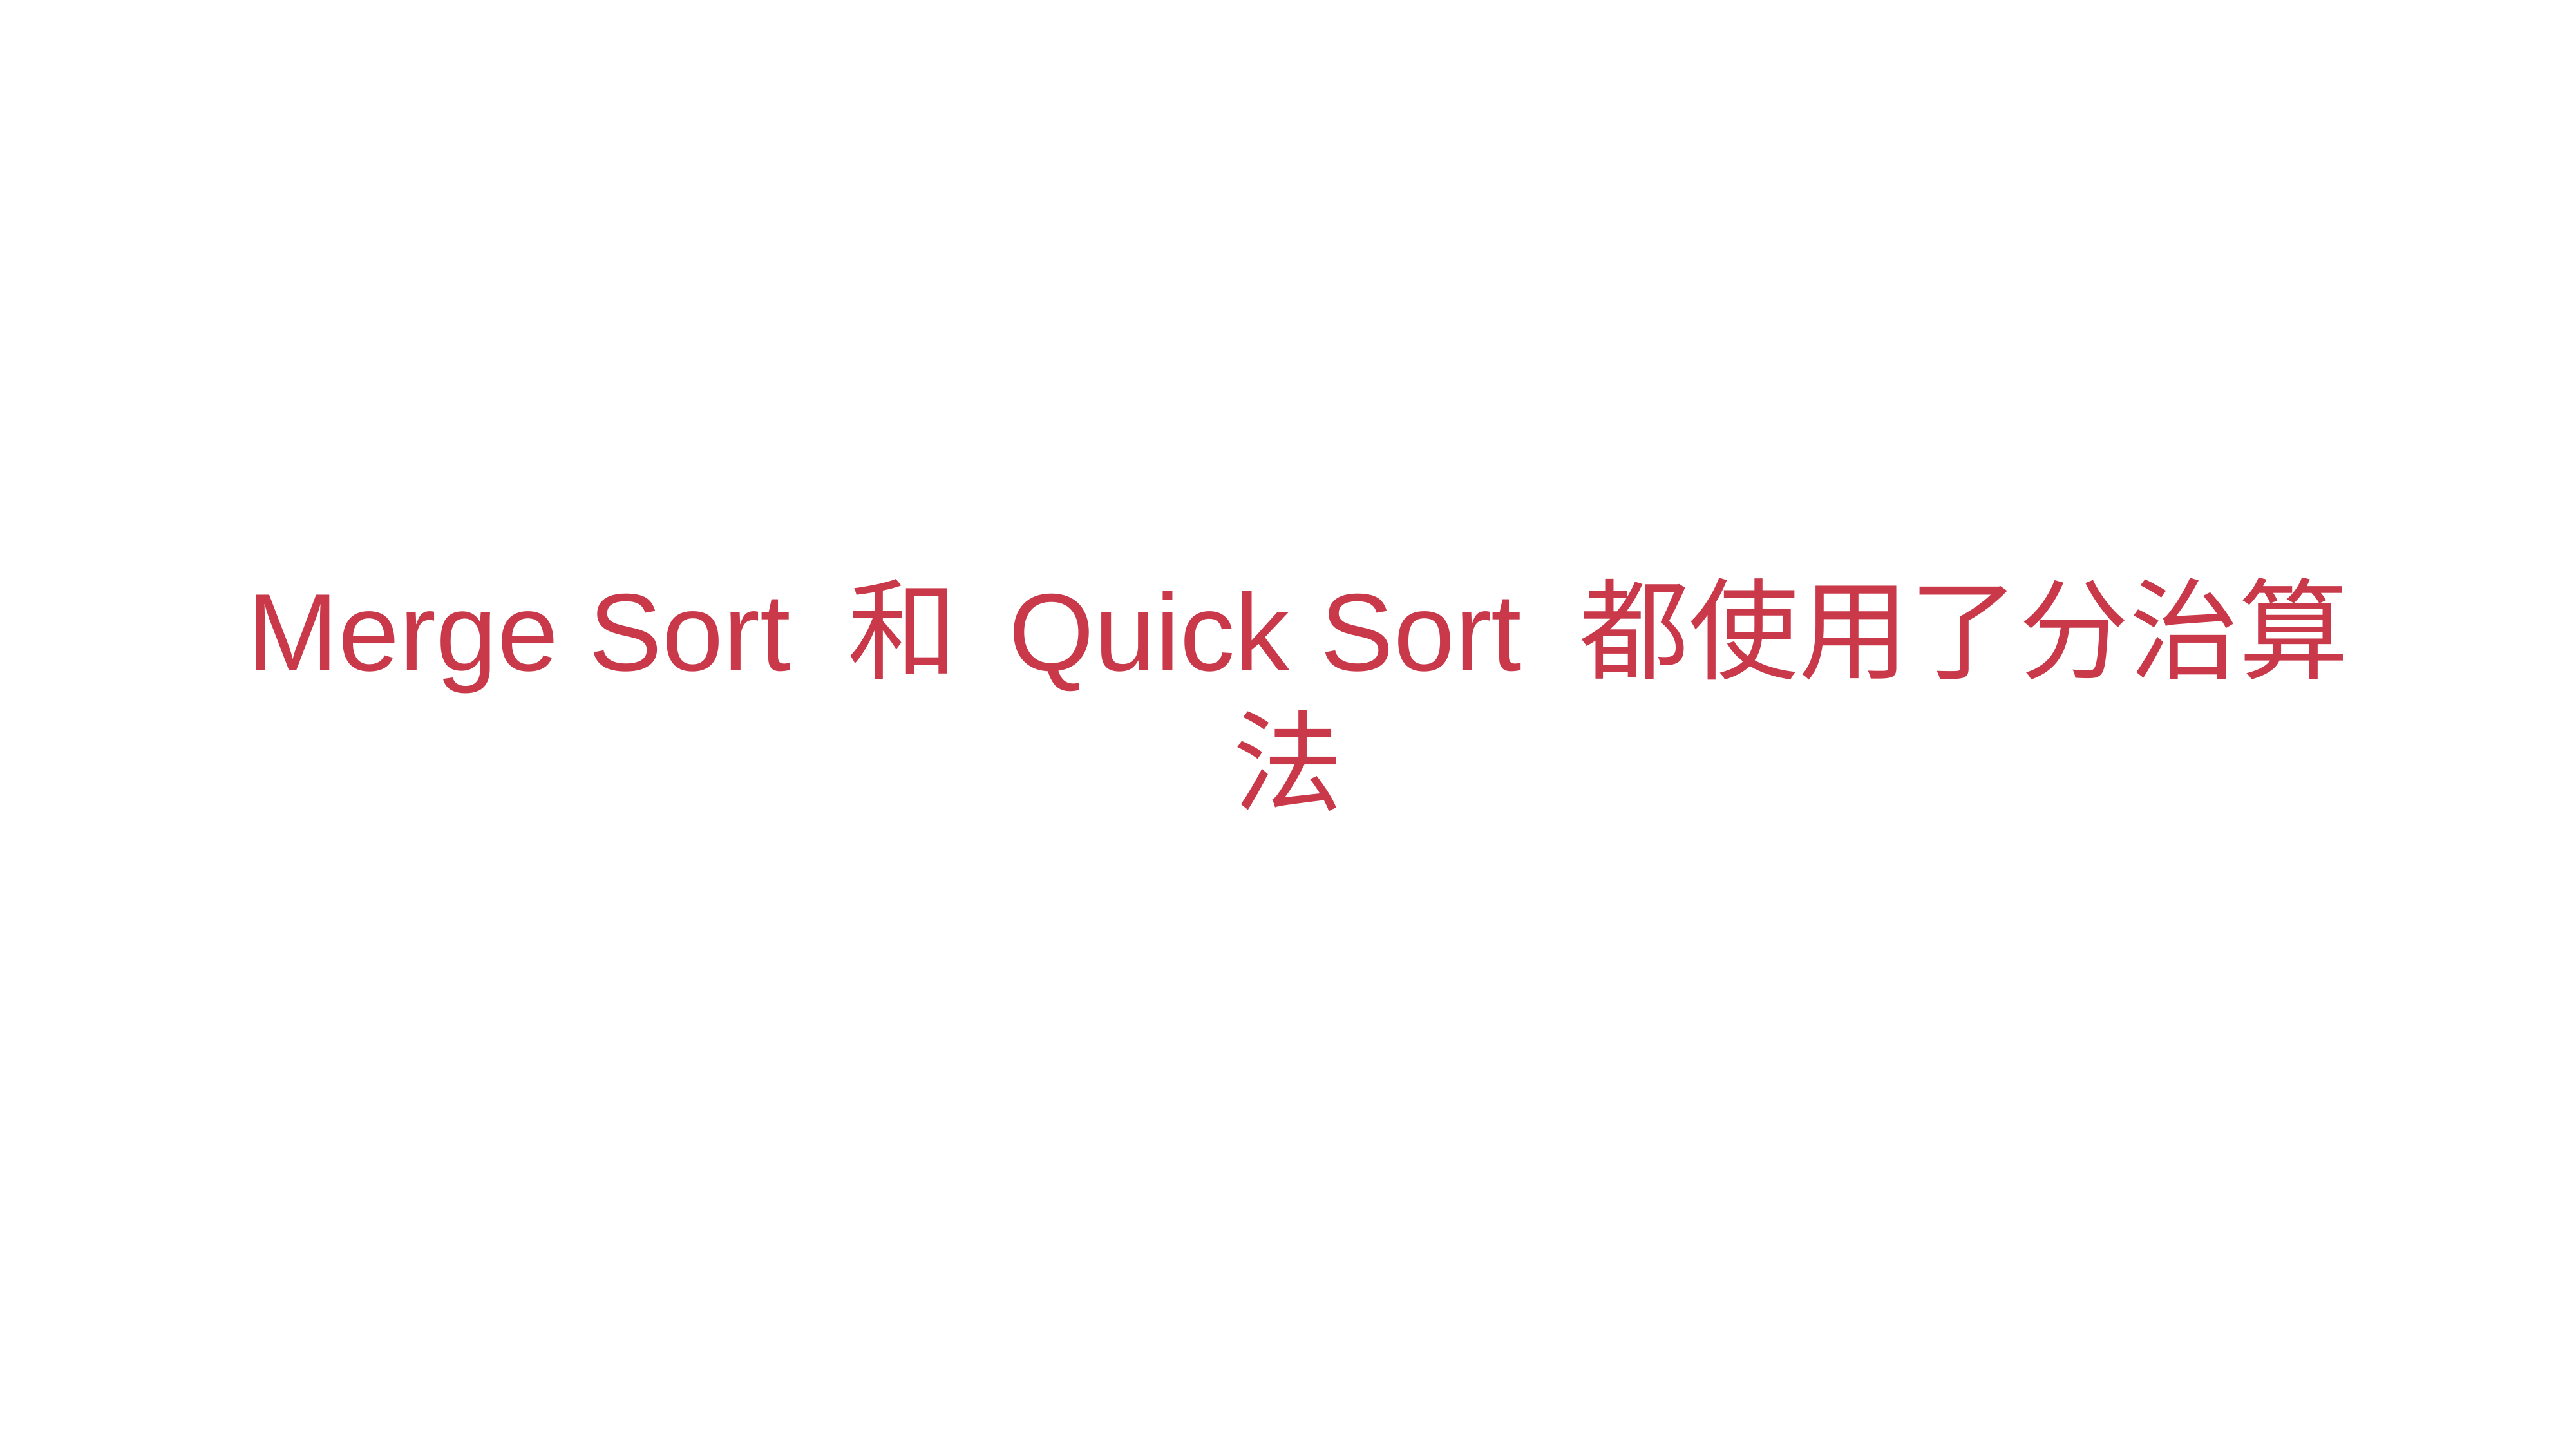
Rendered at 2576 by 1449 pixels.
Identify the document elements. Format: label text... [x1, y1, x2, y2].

title Merge Sort 和 Quick Sort 都使用了分治算法 [187, 618, 2389, 831]
